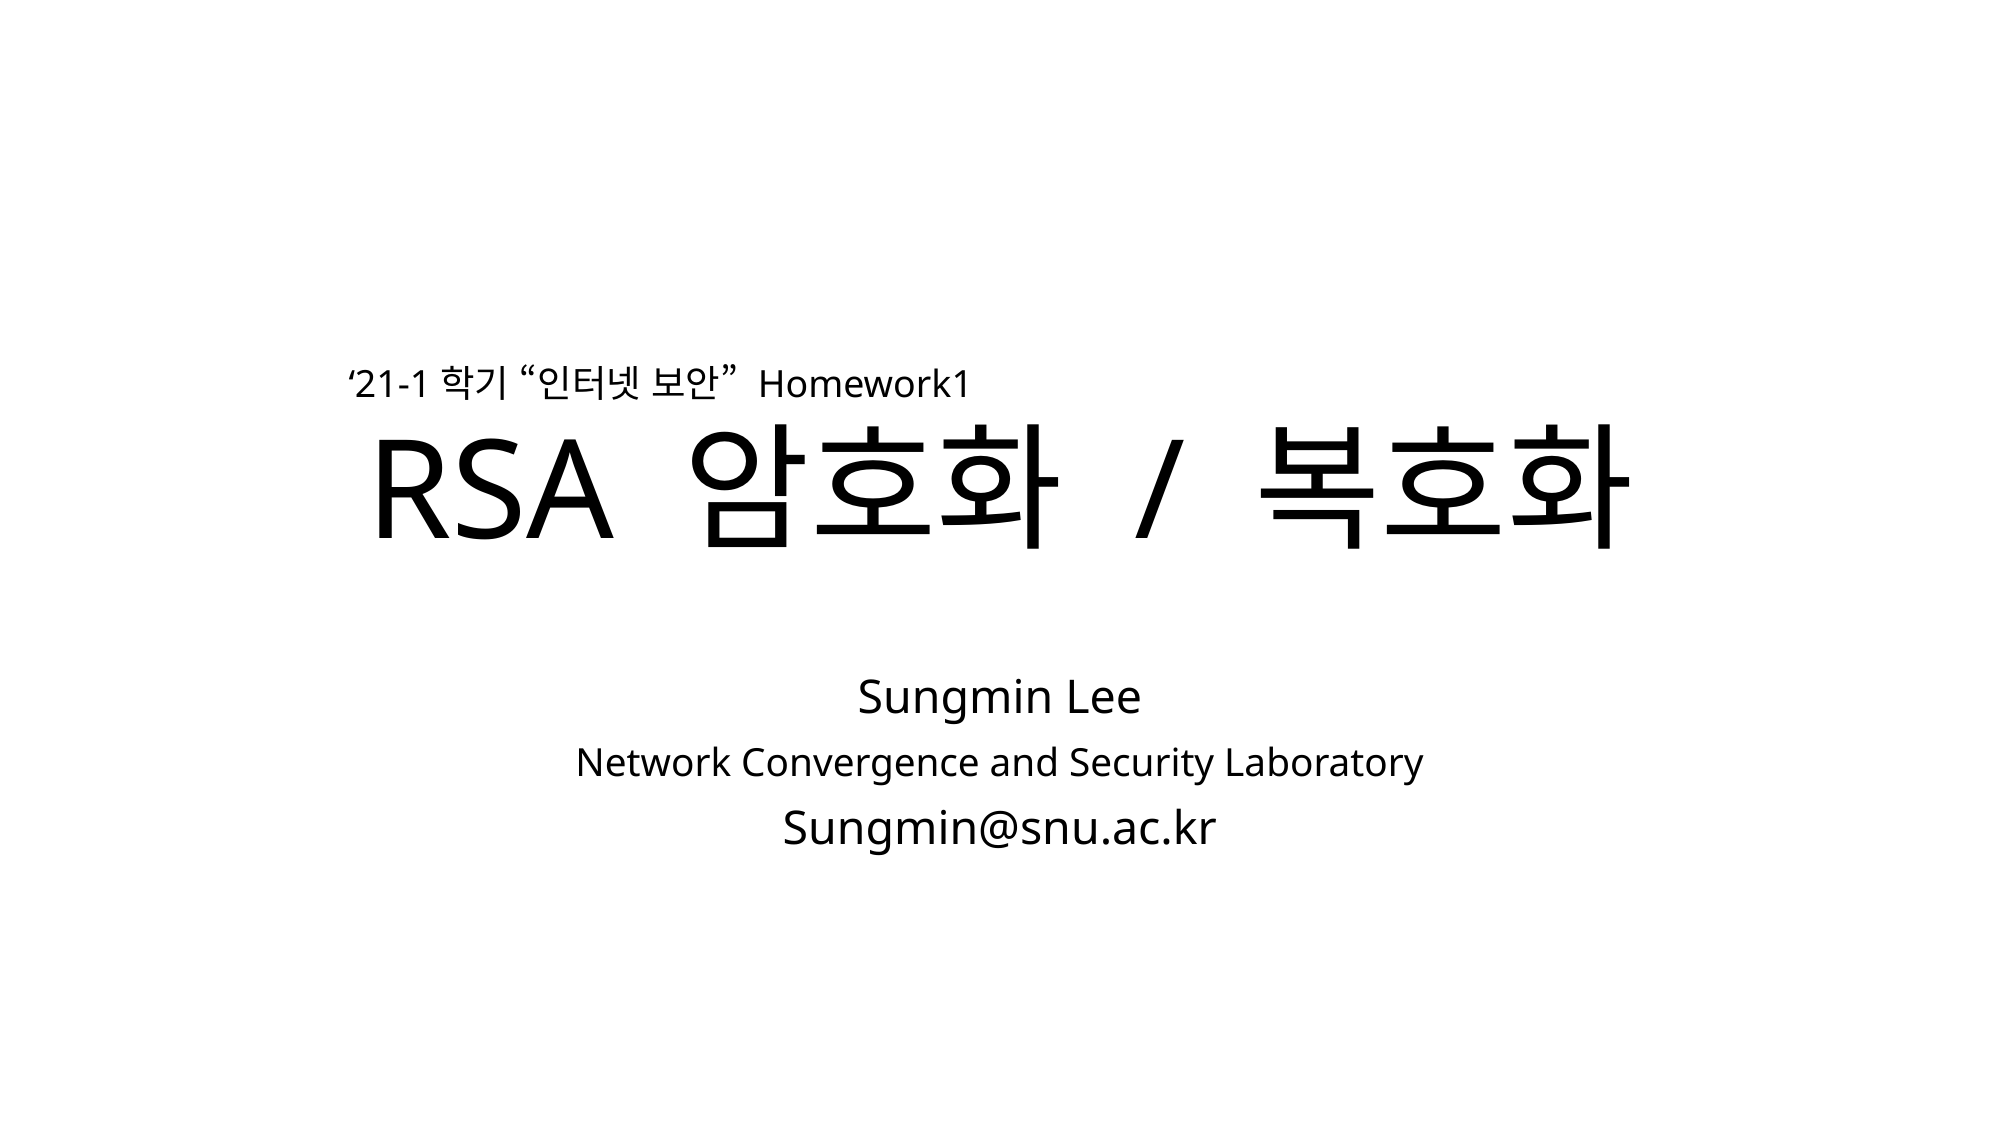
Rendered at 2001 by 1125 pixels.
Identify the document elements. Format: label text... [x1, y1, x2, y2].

subtitle Sungmin Lee Network Convergence and Security Laboratory Sungmin@snu.ac.kr [249, 590, 1750, 863]
title RSA 암호화 / 복호화 [249, 184, 1750, 576]
text_box ‘21-1학기 “인터넷 보안” Homework1 [333, 352, 989, 413]
